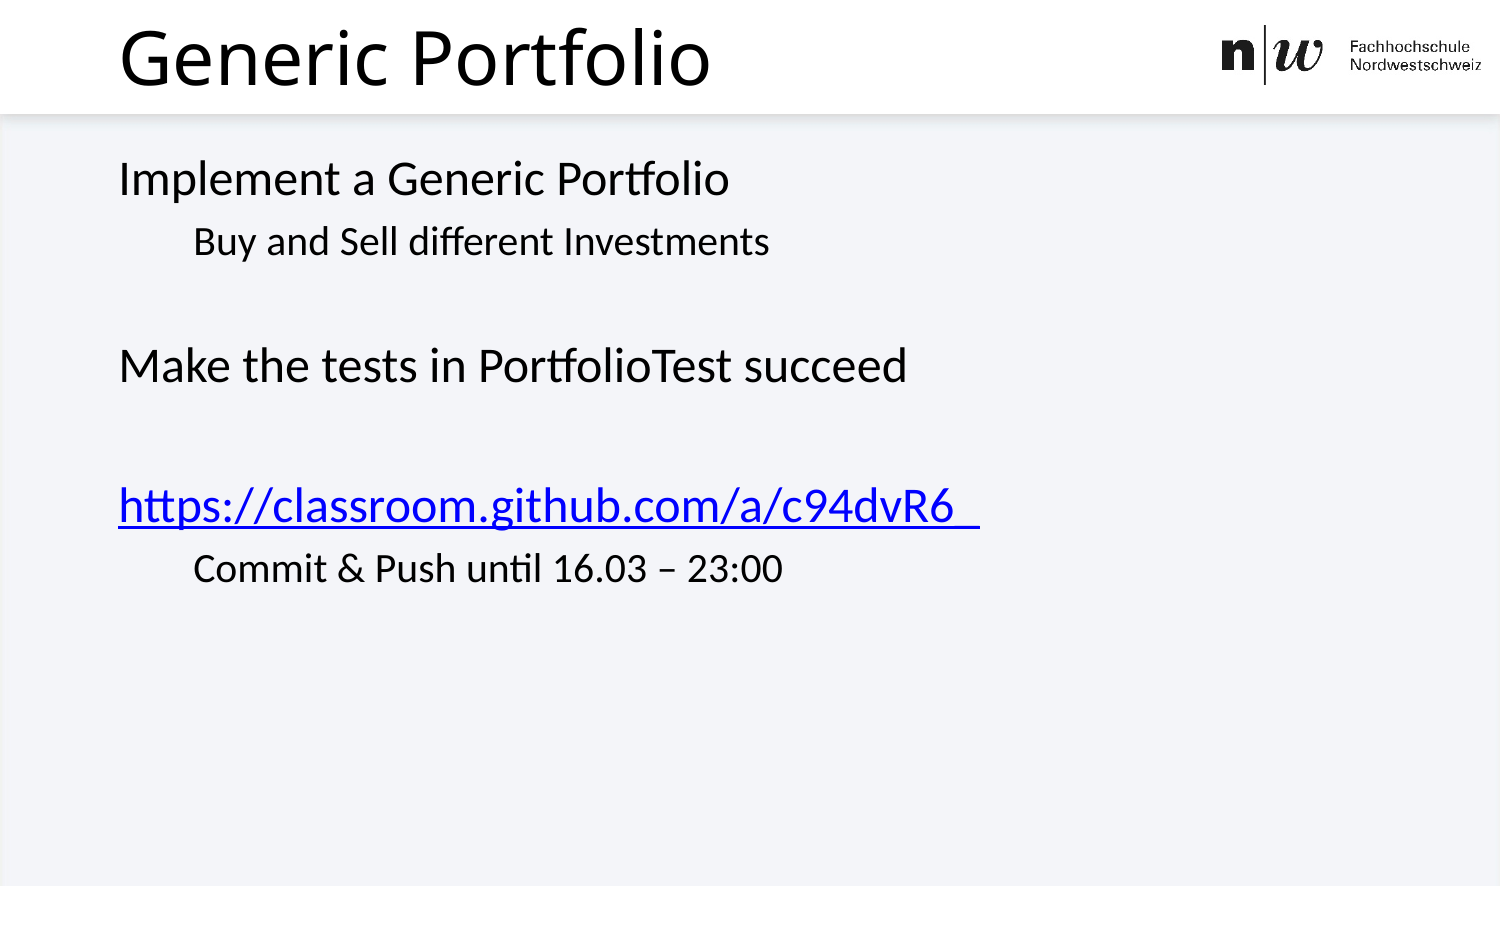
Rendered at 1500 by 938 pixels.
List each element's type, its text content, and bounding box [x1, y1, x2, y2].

picture [1425, 25, 1481, 85]
title Generic Portfolio [103, 8, 1425, 103]
list Implement a Generic Portfolio Buy and Sell different Investments Make the tests in PortfolioTest succeed https://classroom.github.com/a/c94dvR6_ Commit & Push until 16.03 – 23:00 [103, 138, 1425, 859]
picture [0, 114, 1500, 886]
